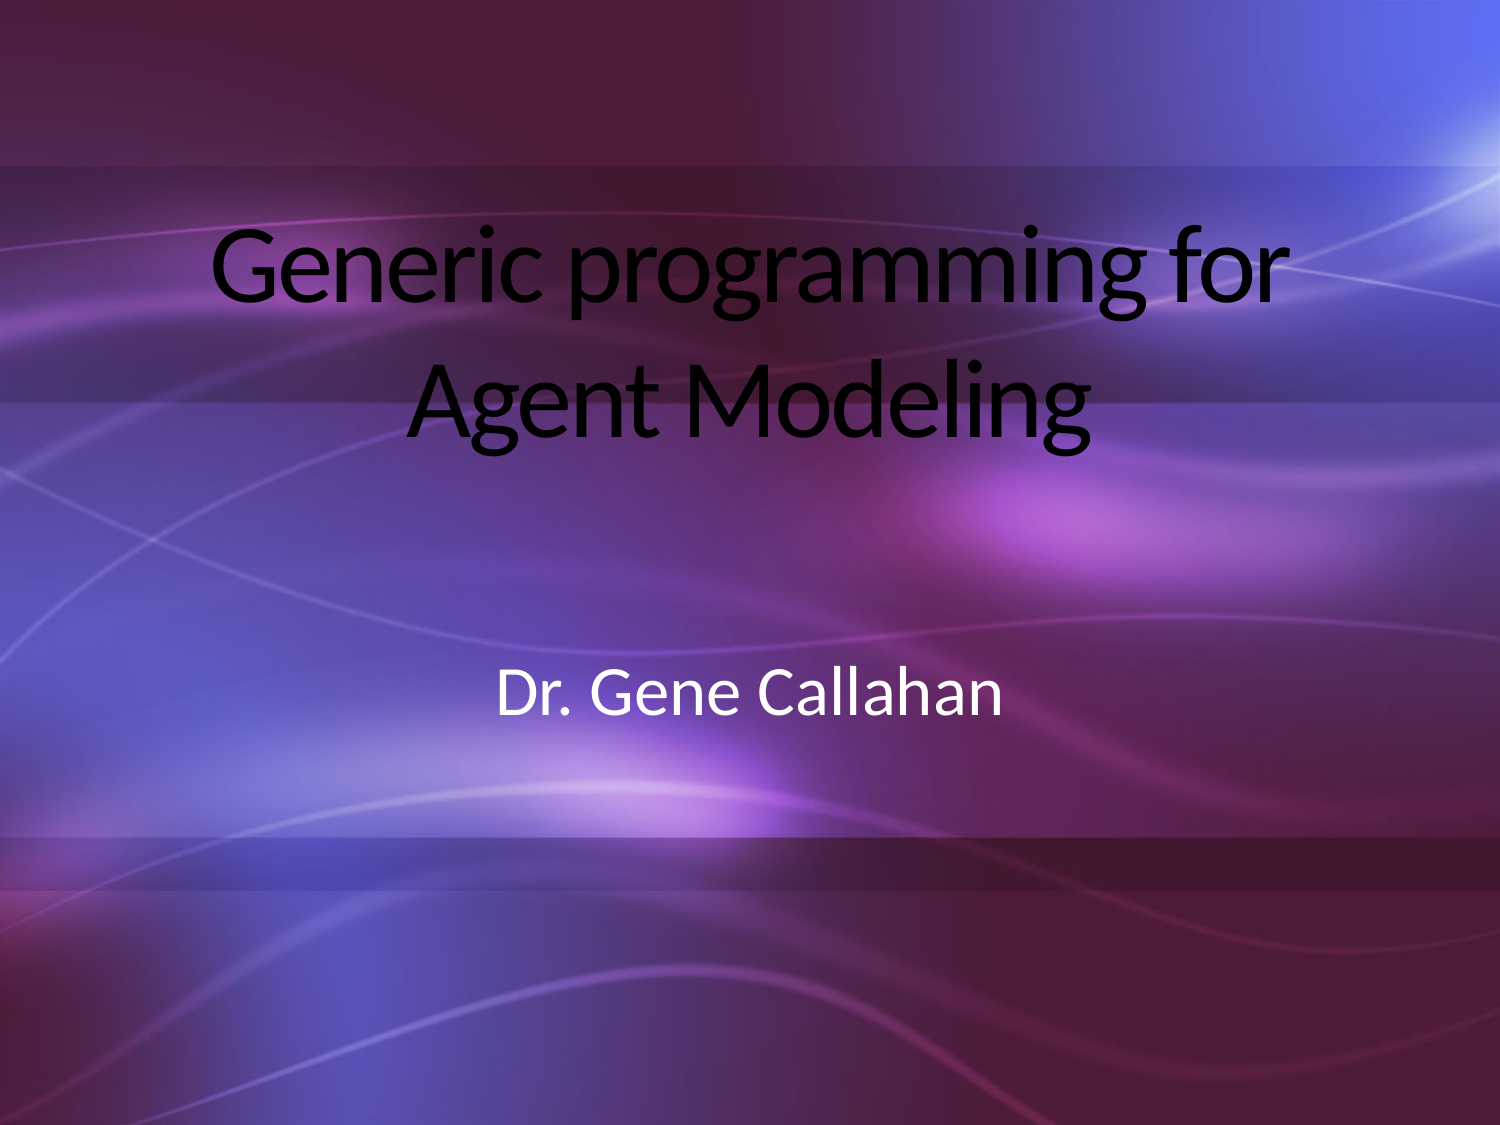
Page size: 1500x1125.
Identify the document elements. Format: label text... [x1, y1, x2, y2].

subtitle Dr. Gene Callahan [225, 637, 1275, 925]
title Generic programming for Agent Modeling [112, 149, 1388, 500]
picture [0, 0, 1500, 1125]
